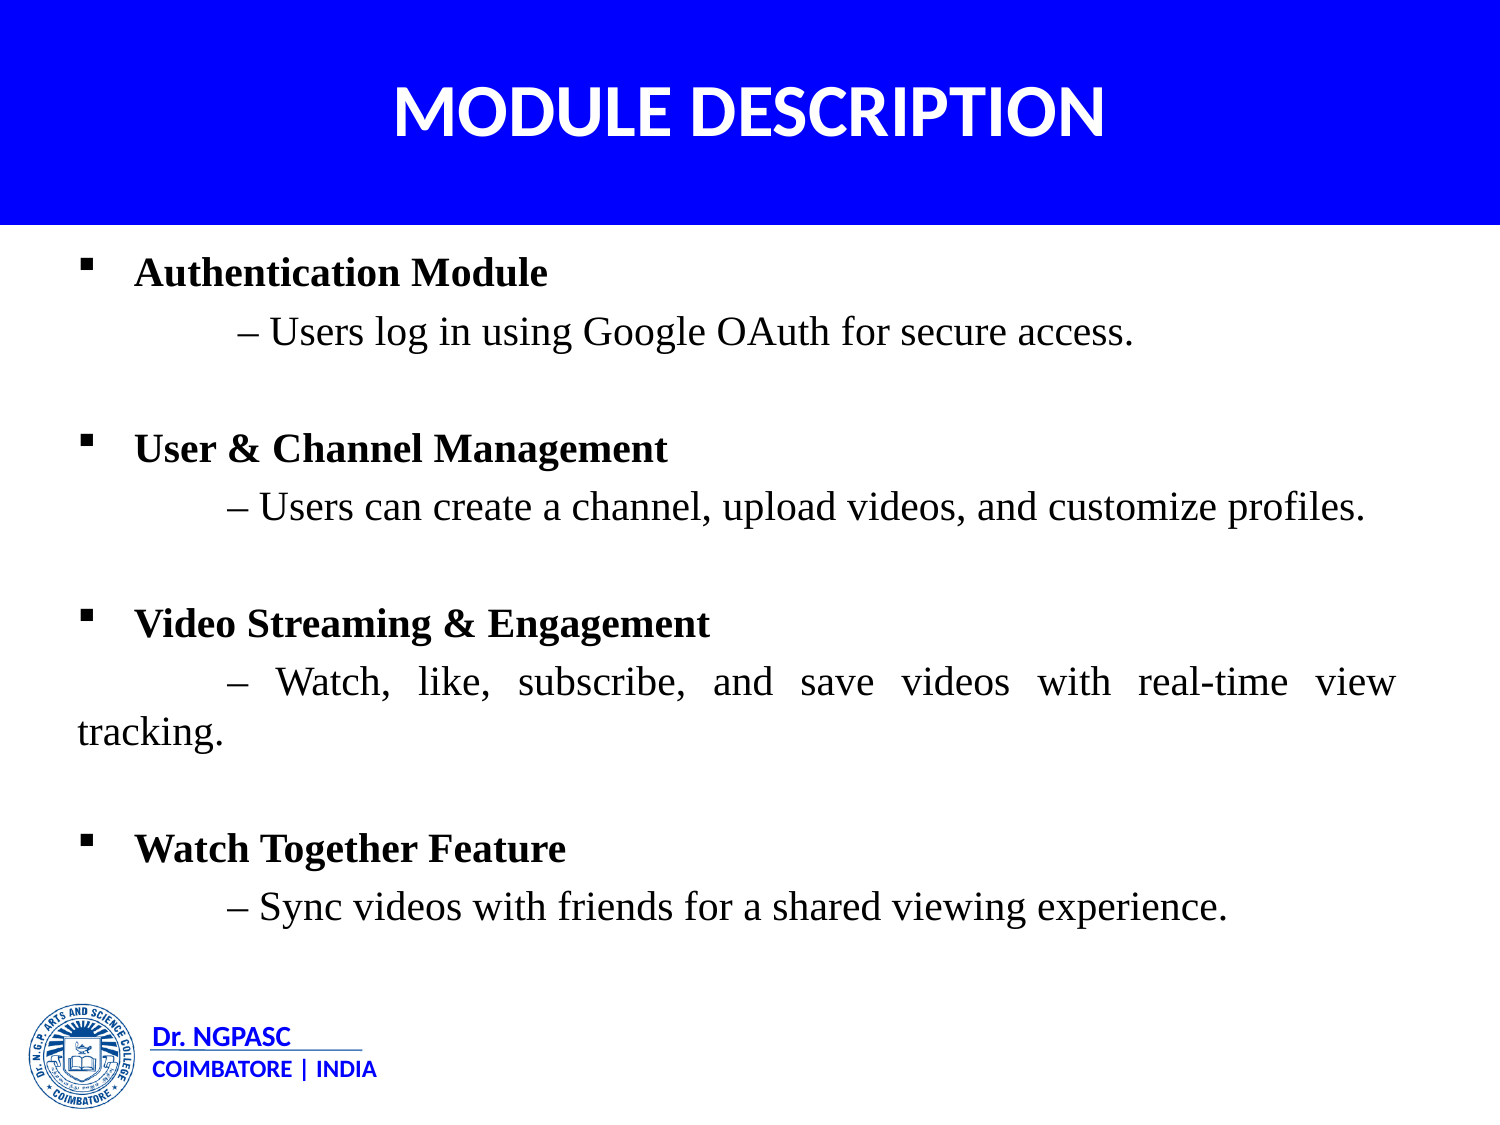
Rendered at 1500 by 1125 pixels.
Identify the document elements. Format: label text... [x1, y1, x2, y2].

list Authentication Module – Users log in using Google OAuth for secure access. User & Channel Management – Users can create a channel, upload videos, and customize profiles. Video Streaming & Engagement – Watch, like, subscribe, and save videos with real-time view tracking. Watch Together Feature – Sync videos with friends for a shared viewing experience. [62, 237, 1413, 1038]
picture [24, 999, 139, 1113]
title MODULE DESCRIPTION [75, 12, 1425, 200]
